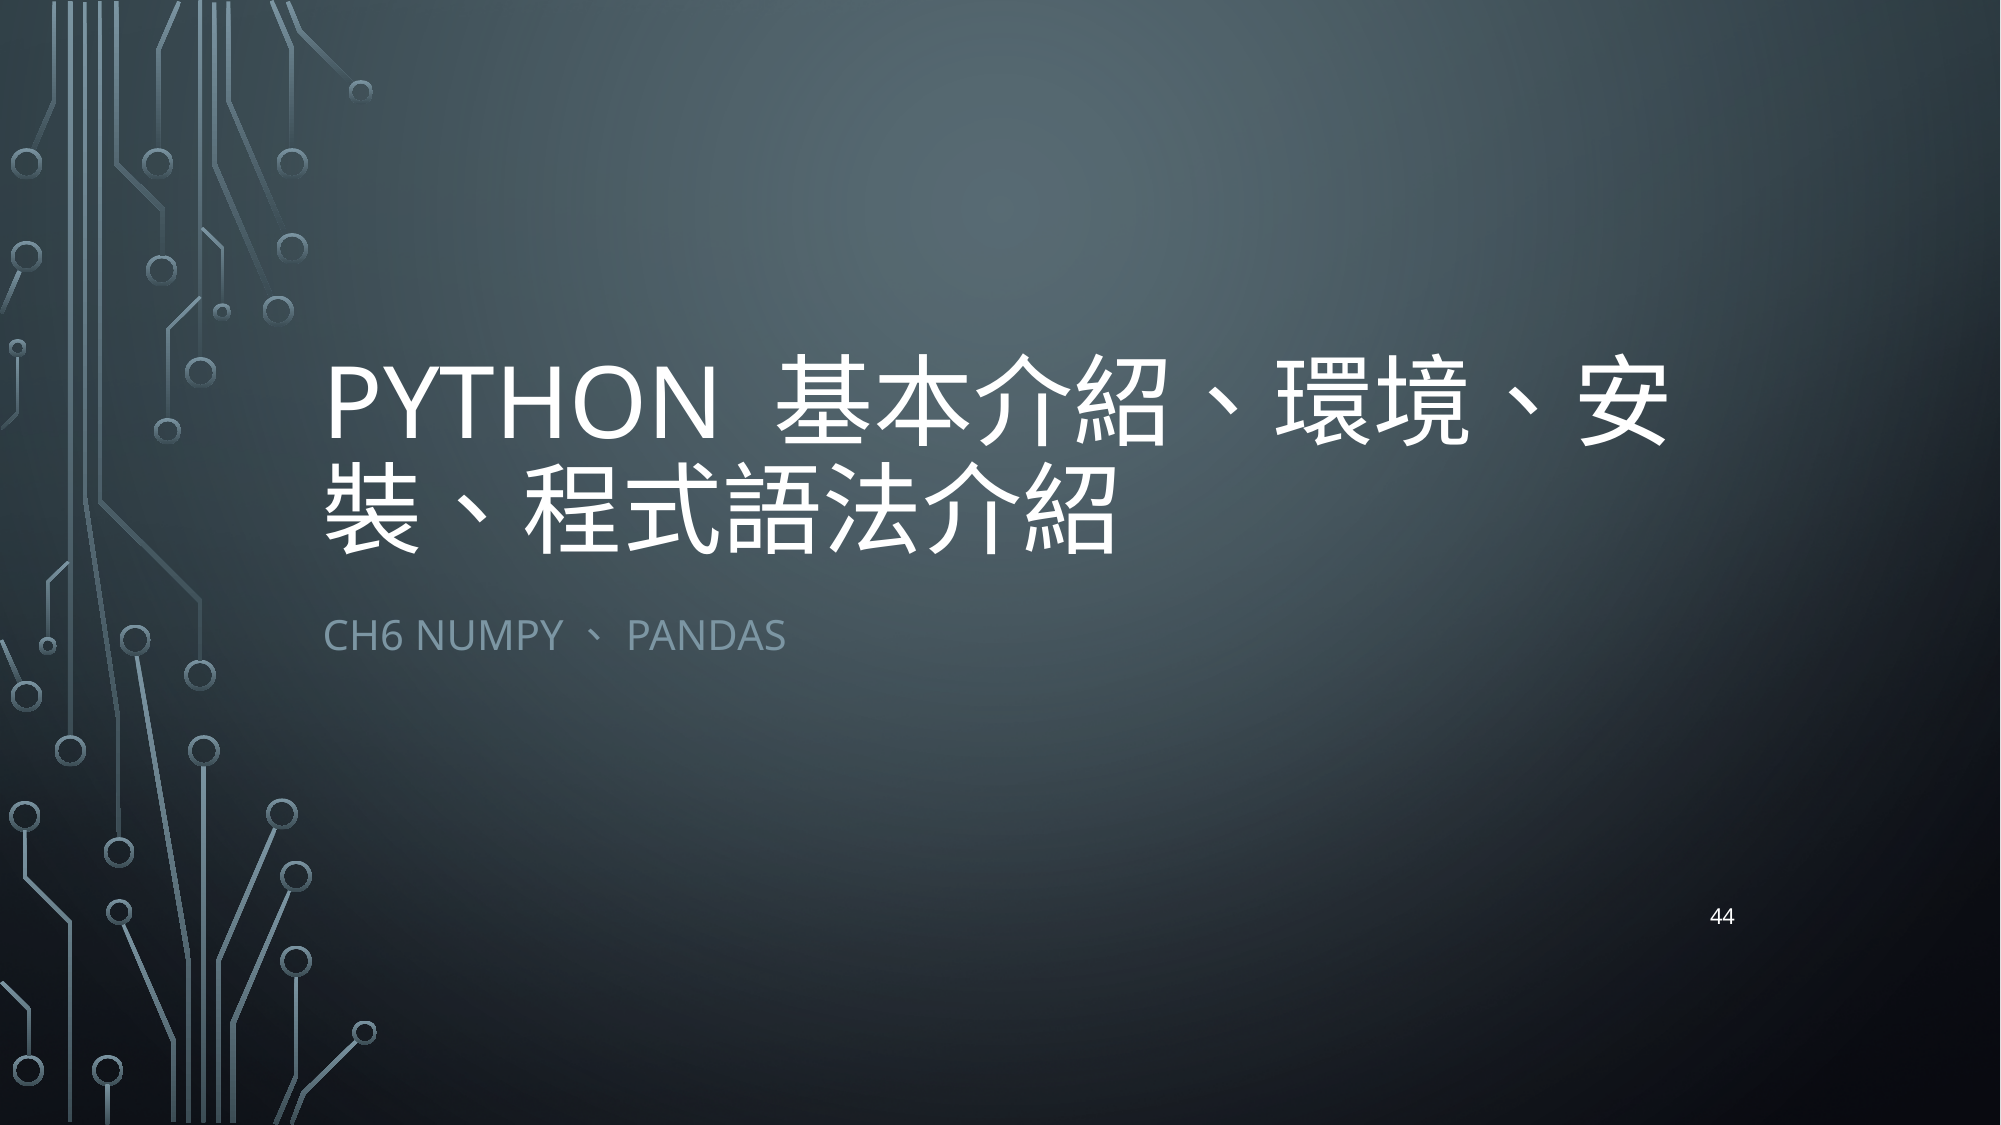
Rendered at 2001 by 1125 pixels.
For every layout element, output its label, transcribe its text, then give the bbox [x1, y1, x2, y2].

subtitle CH6 numpy、pandas [307, 590, 1750, 863]
title Python 基本介紹、環境、安裝、程式語法介紹 [307, 184, 1750, 576]
slide_number 44 [1623, 887, 1750, 948]
